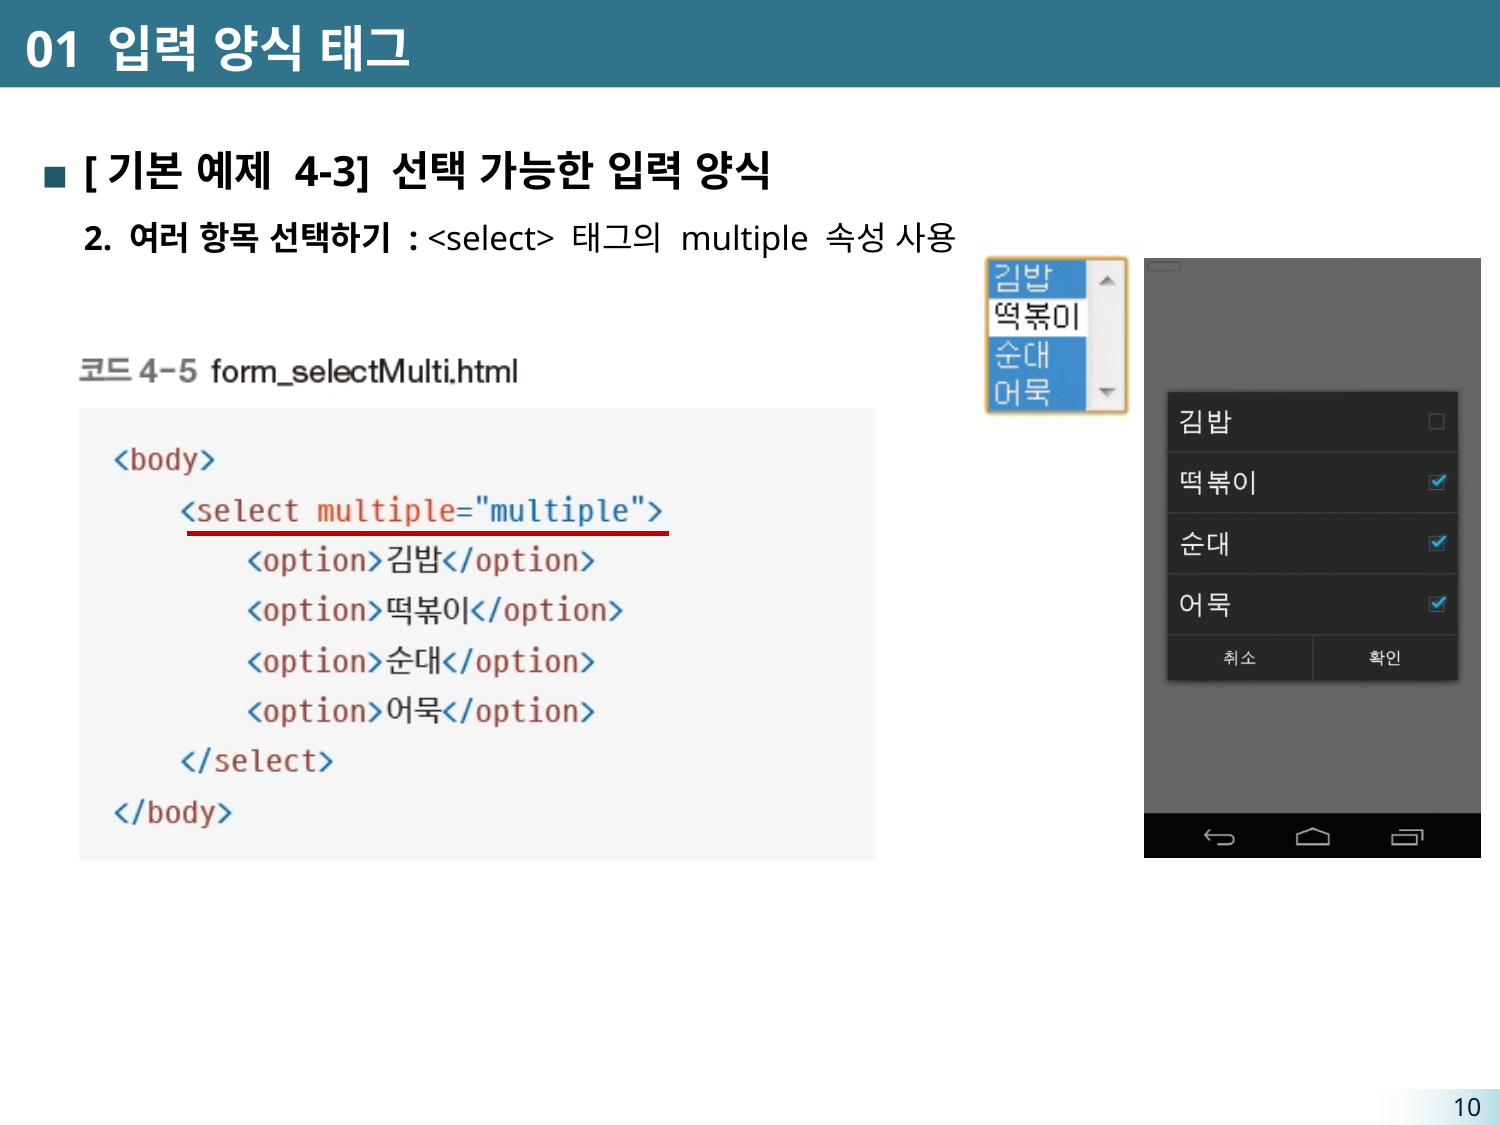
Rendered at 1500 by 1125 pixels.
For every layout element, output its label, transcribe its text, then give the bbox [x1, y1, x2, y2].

picture [63, 347, 877, 873]
title 01 입력 양식 태그 [10, 8, 1288, 87]
list [기본 예제 4-3] 선택 가능한 입력 양식 2. 여러 항목 선택하기 : <select> 태그의 multiple 속성 사용 [10, 126, 1481, 1057]
picture [1143, 258, 1482, 858]
picture [976, 242, 1141, 427]
